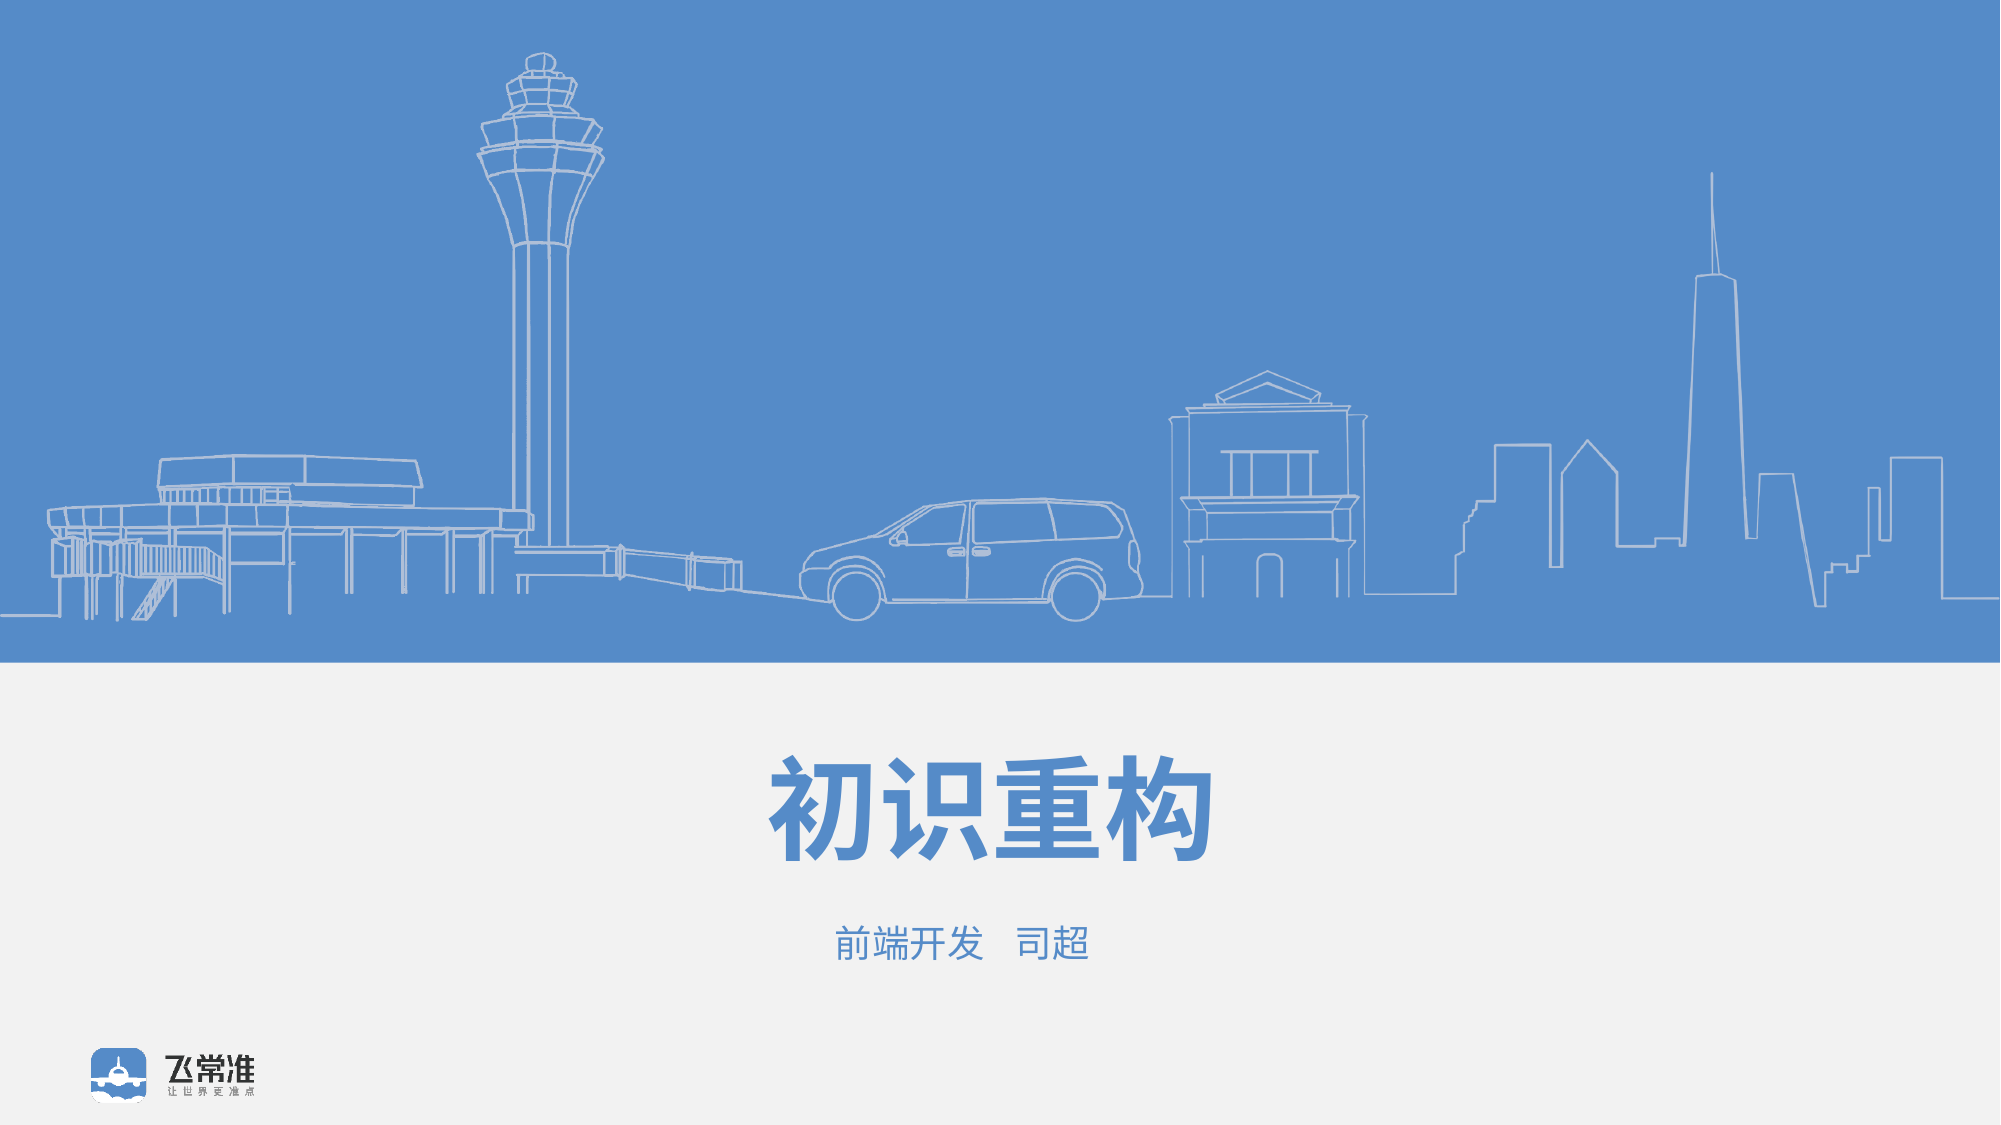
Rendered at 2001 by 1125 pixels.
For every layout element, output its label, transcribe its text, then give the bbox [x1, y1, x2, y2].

list 前端开发 [721, 917, 999, 989]
list 司超 [999, 917, 1279, 989]
title 初识重构 [241, 697, 1742, 883]
picture [91, 1048, 254, 1103]
